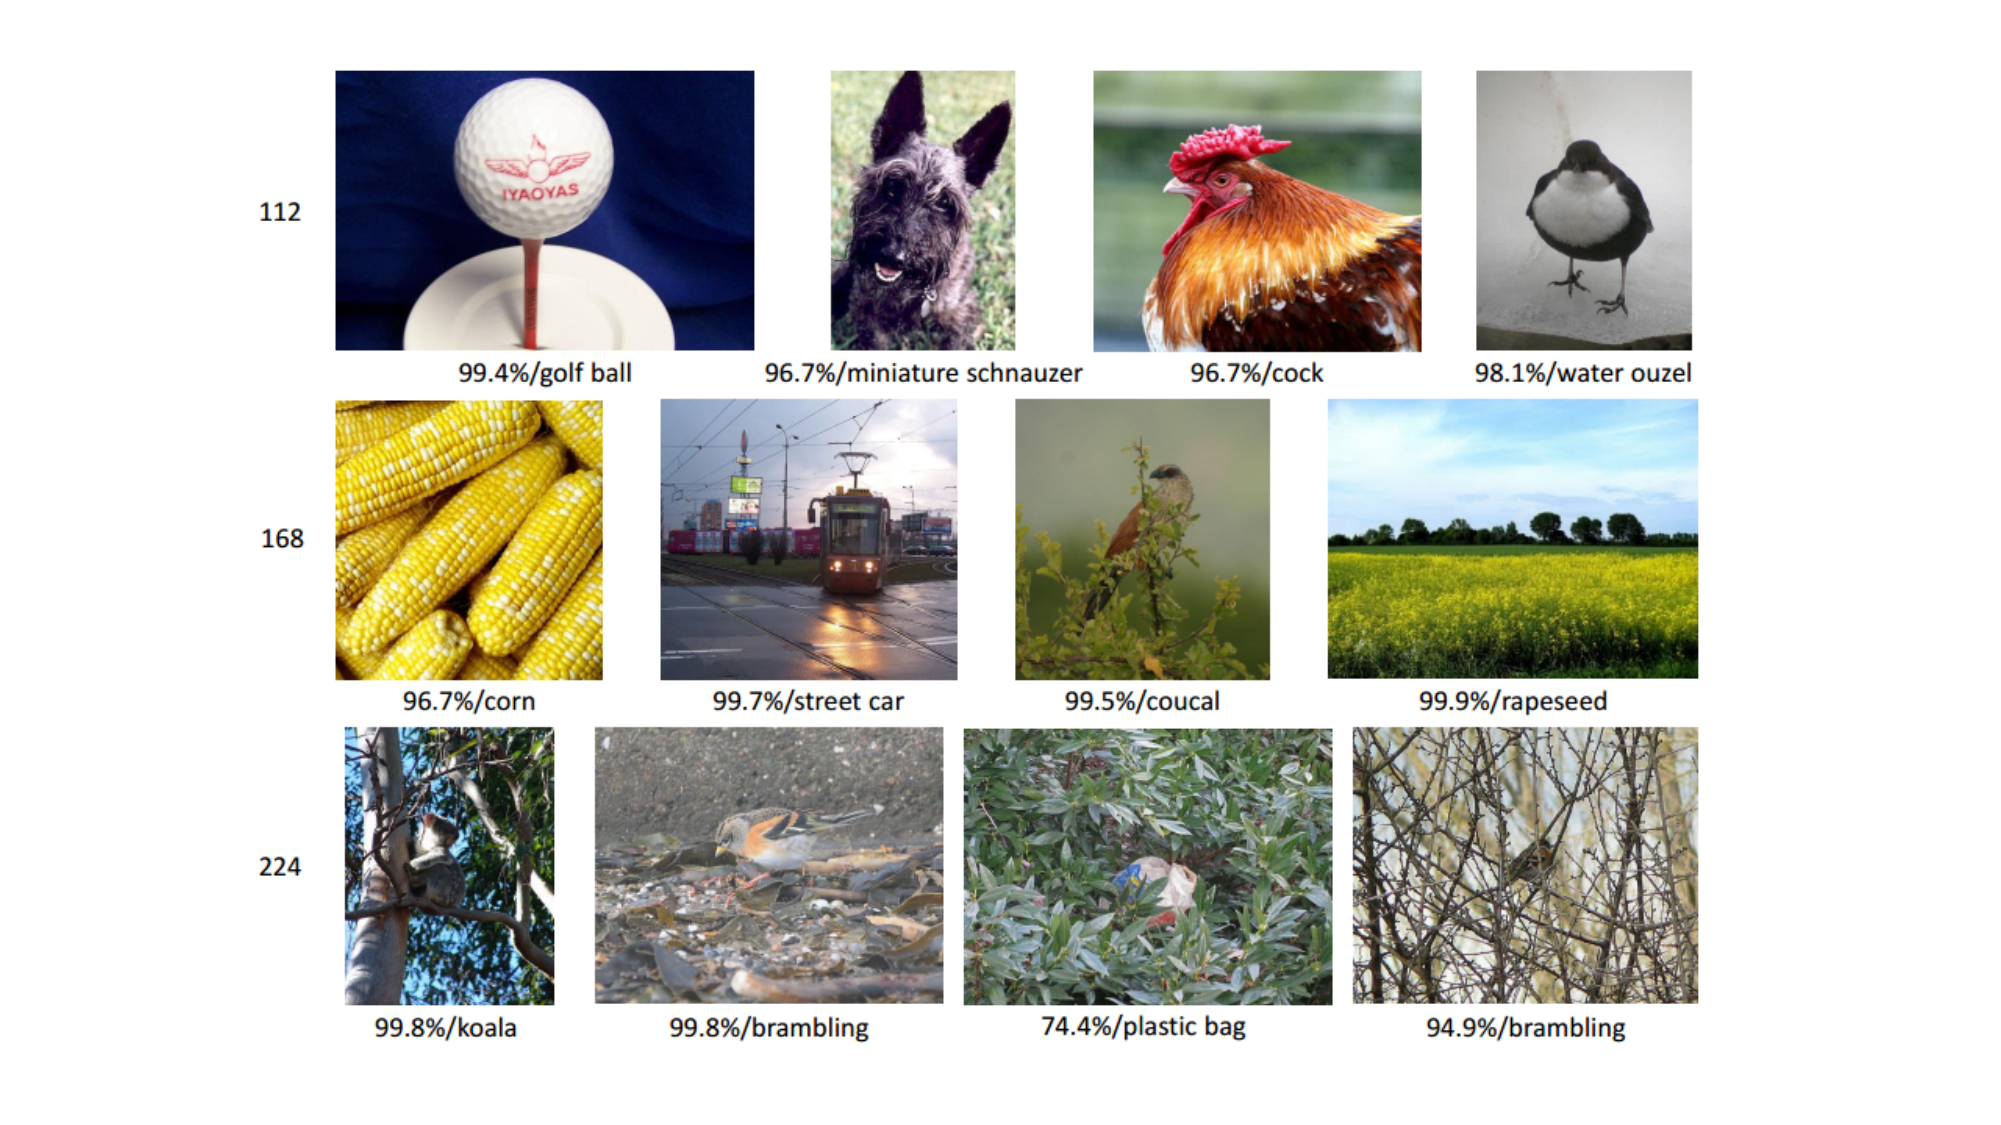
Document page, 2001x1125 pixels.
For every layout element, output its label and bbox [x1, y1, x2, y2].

picture [203, 46, 1797, 1079]
